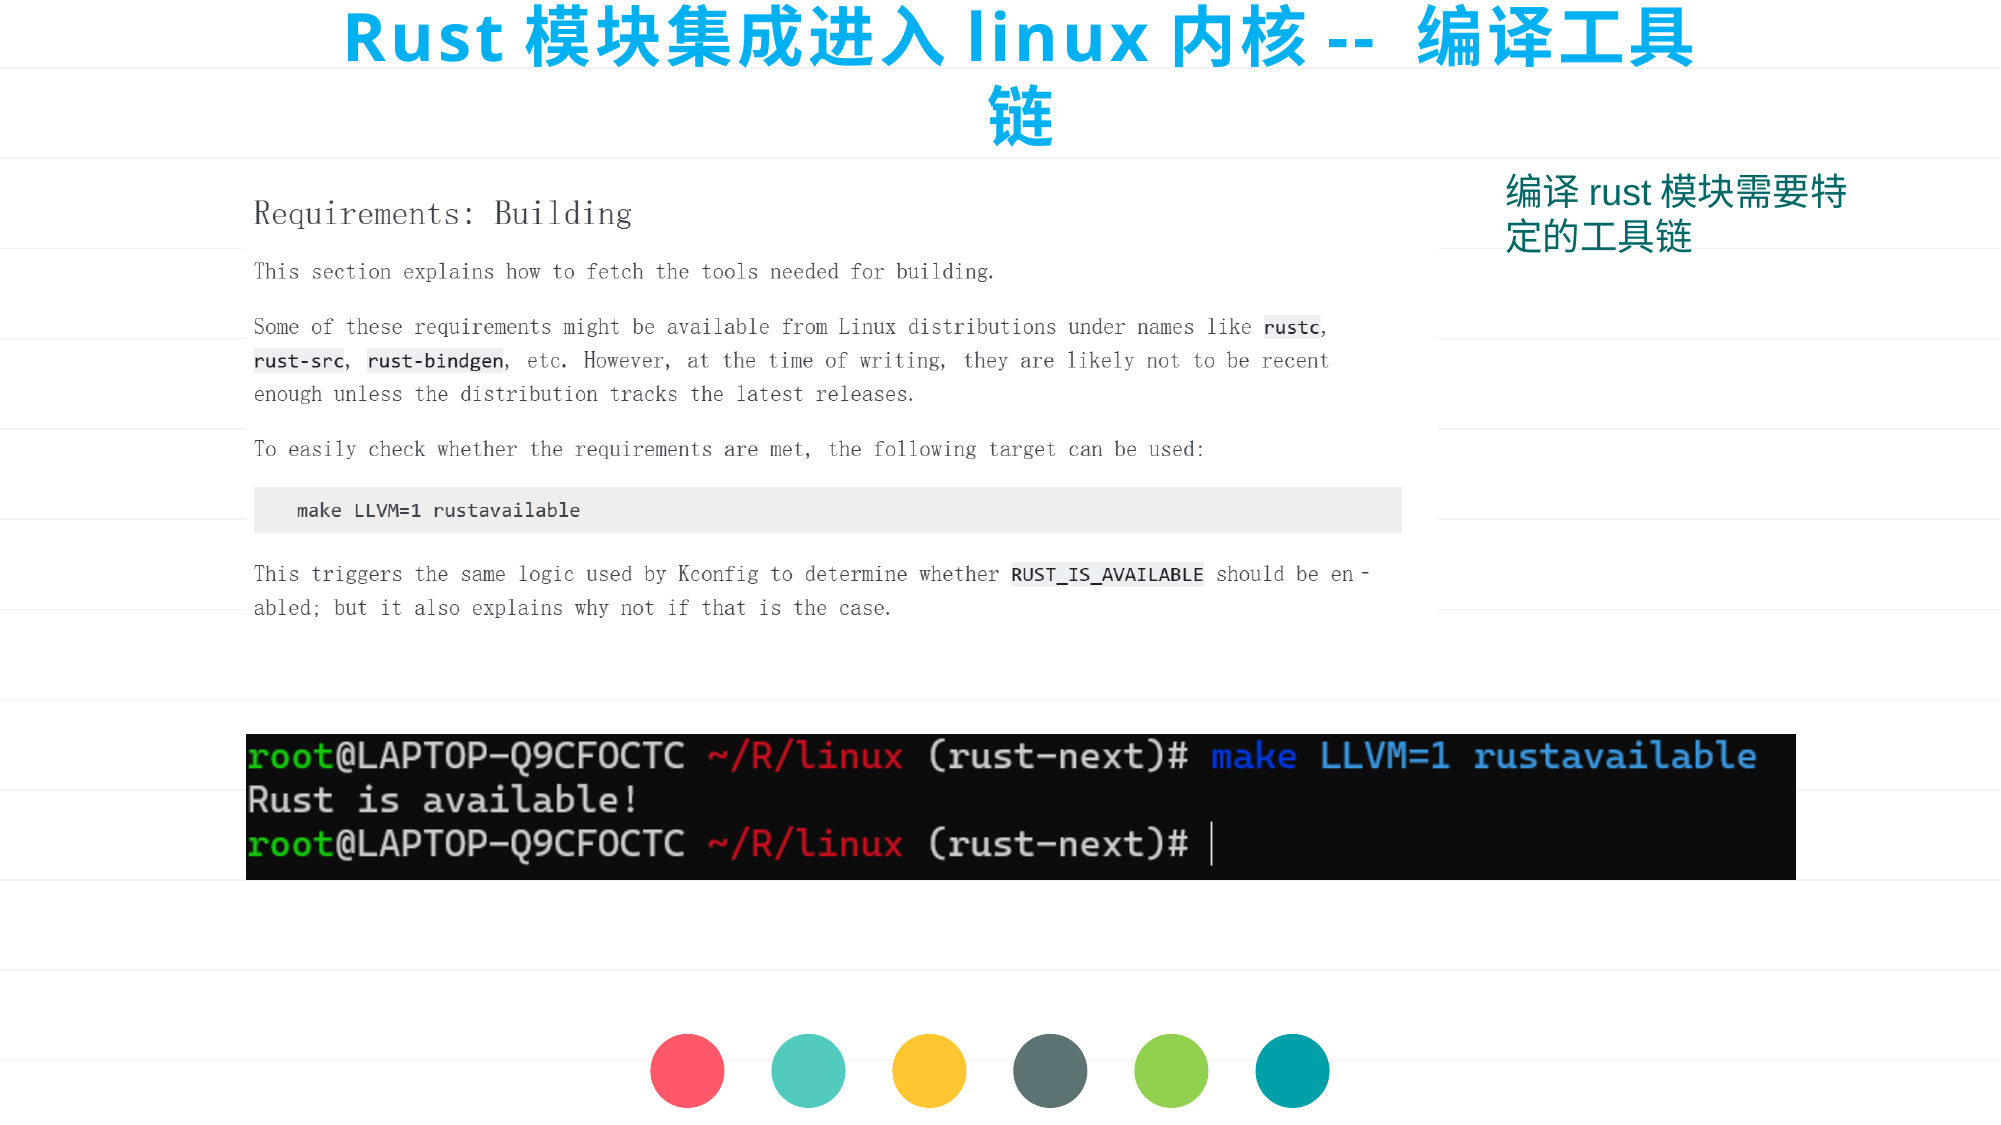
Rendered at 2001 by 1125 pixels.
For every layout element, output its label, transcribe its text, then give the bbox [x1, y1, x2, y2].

picture [246, 184, 1438, 645]
text_box 编译rust模块需要特定的工具链 [1490, 160, 1880, 266]
picture [246, 734, 1796, 880]
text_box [650, 1033, 1330, 1108]
title Rust模块集成进入linux内核-- 编译工具链 [301, 14, 1742, 175]
